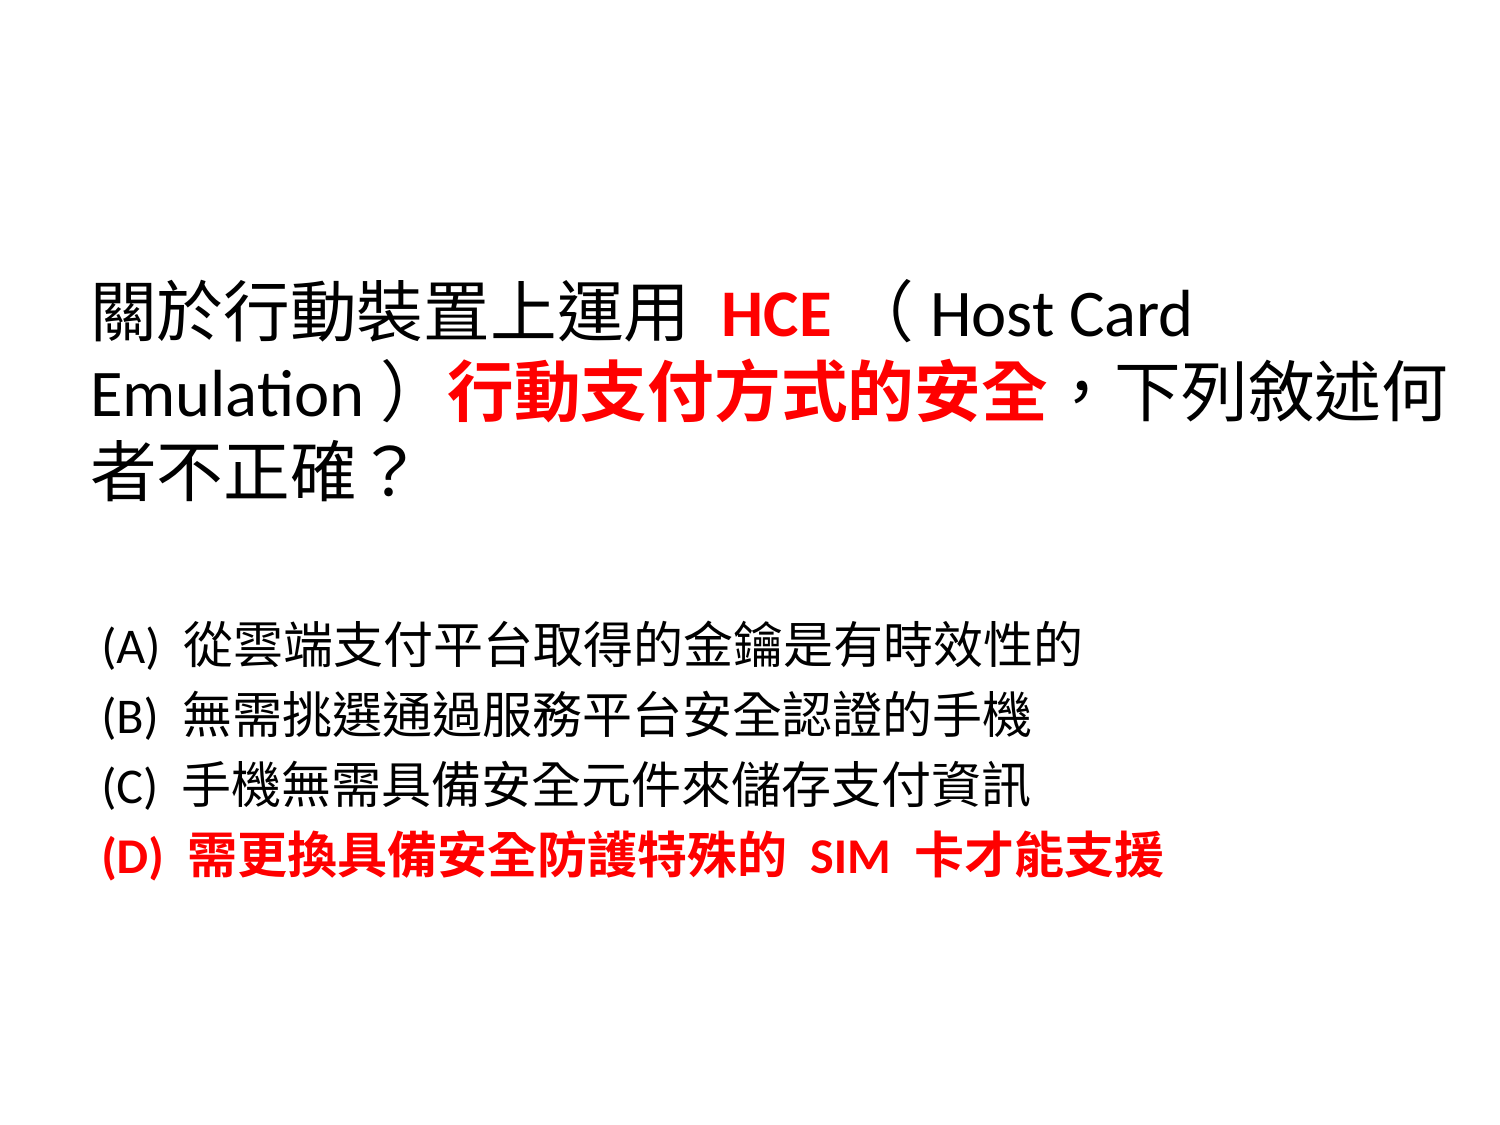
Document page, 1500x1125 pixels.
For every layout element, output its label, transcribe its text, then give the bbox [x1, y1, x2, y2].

list 關於行動裝置上運用 HCE（Host Card Emulation）行動支付方式的安全，下列敘述何者不正確？ (A) 從雲端支付平台取得的金鑰是有時效性的 (B) 無需挑選通過服務平台安全認證的手機 (C) 手機無需具備安全元件來儲存支付資訊 (D) 需更換具備安全防護特殊的 SIM 卡才能支援 [75, 262, 1471, 1047]
